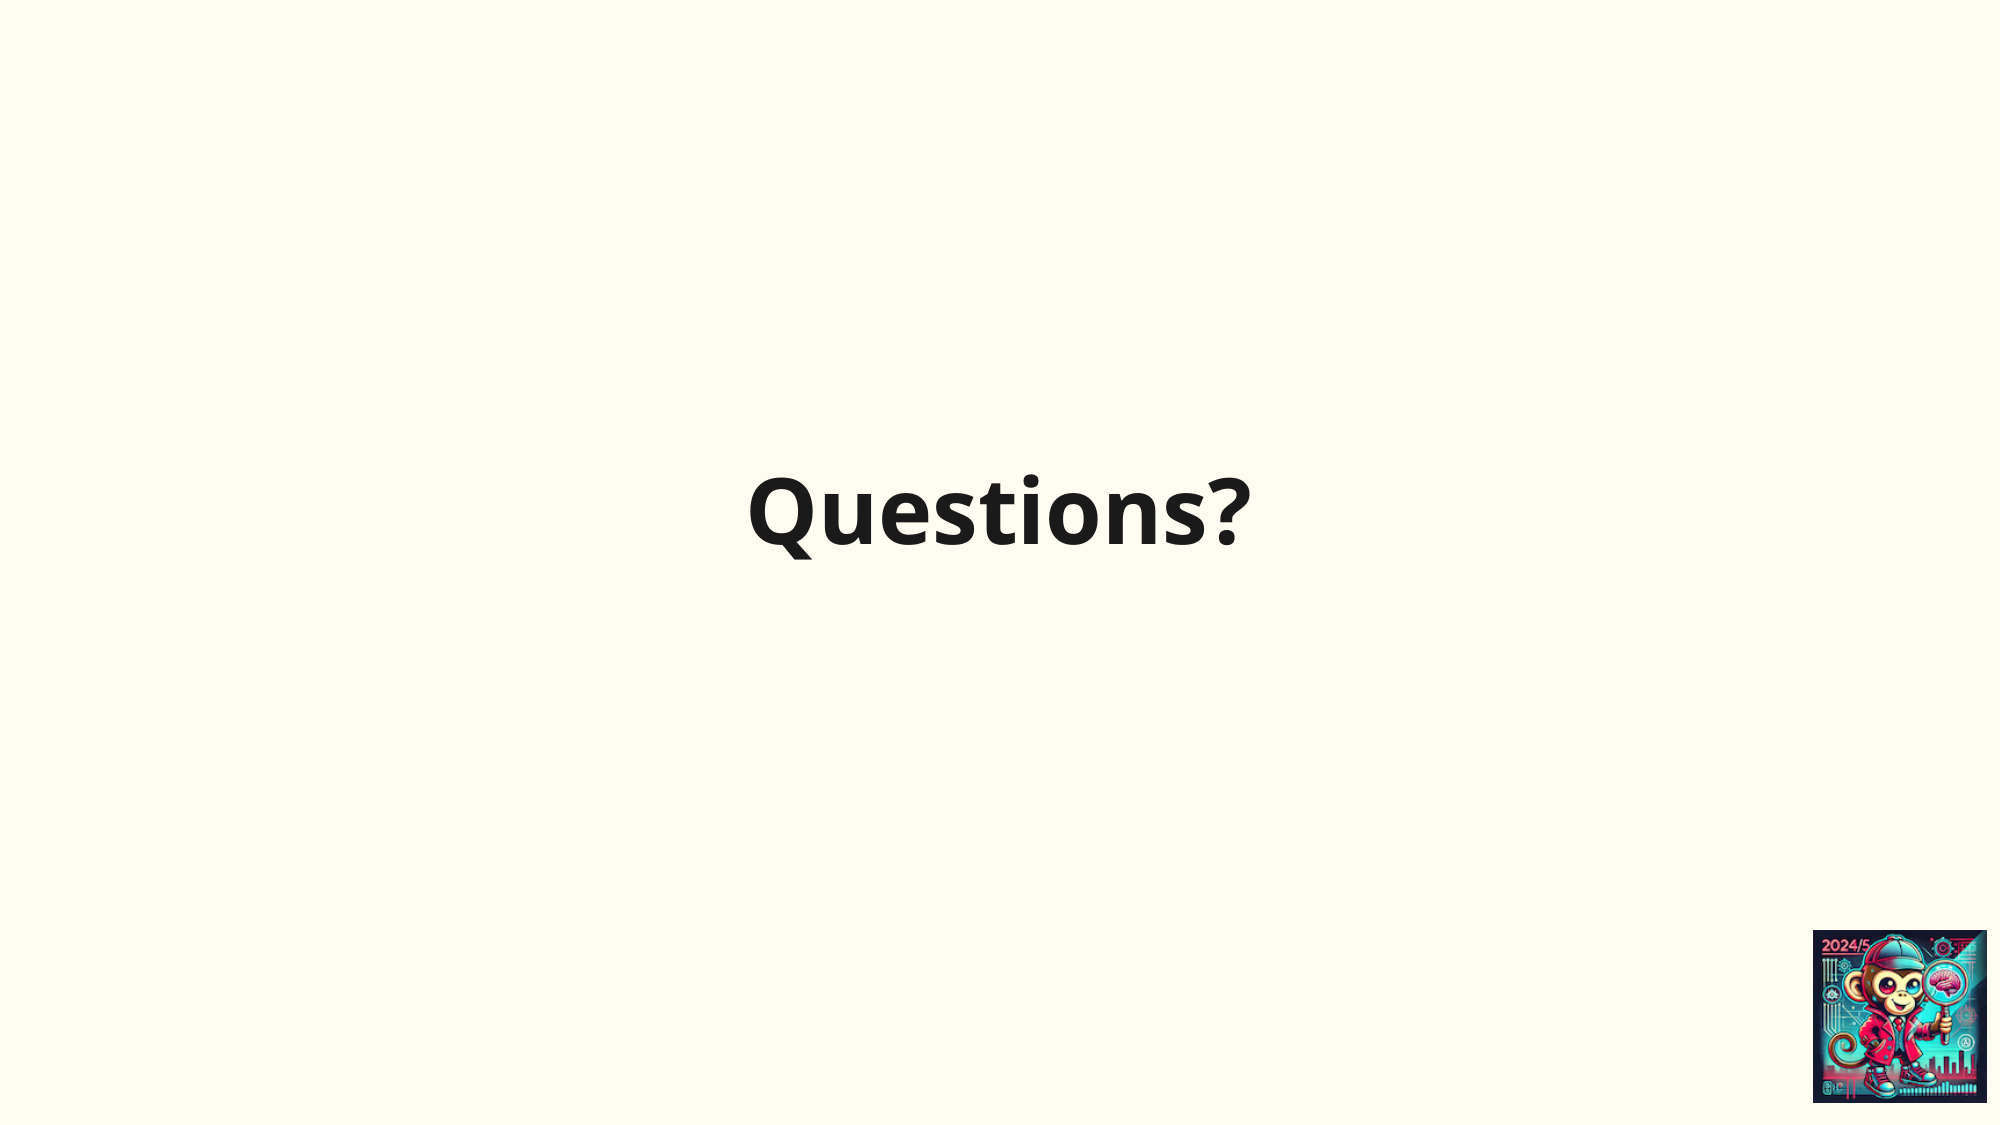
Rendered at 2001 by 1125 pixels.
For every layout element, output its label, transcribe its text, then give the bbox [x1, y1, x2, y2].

picture [1813, 930, 1987, 1103]
title Questions? [136, 280, 1862, 749]
